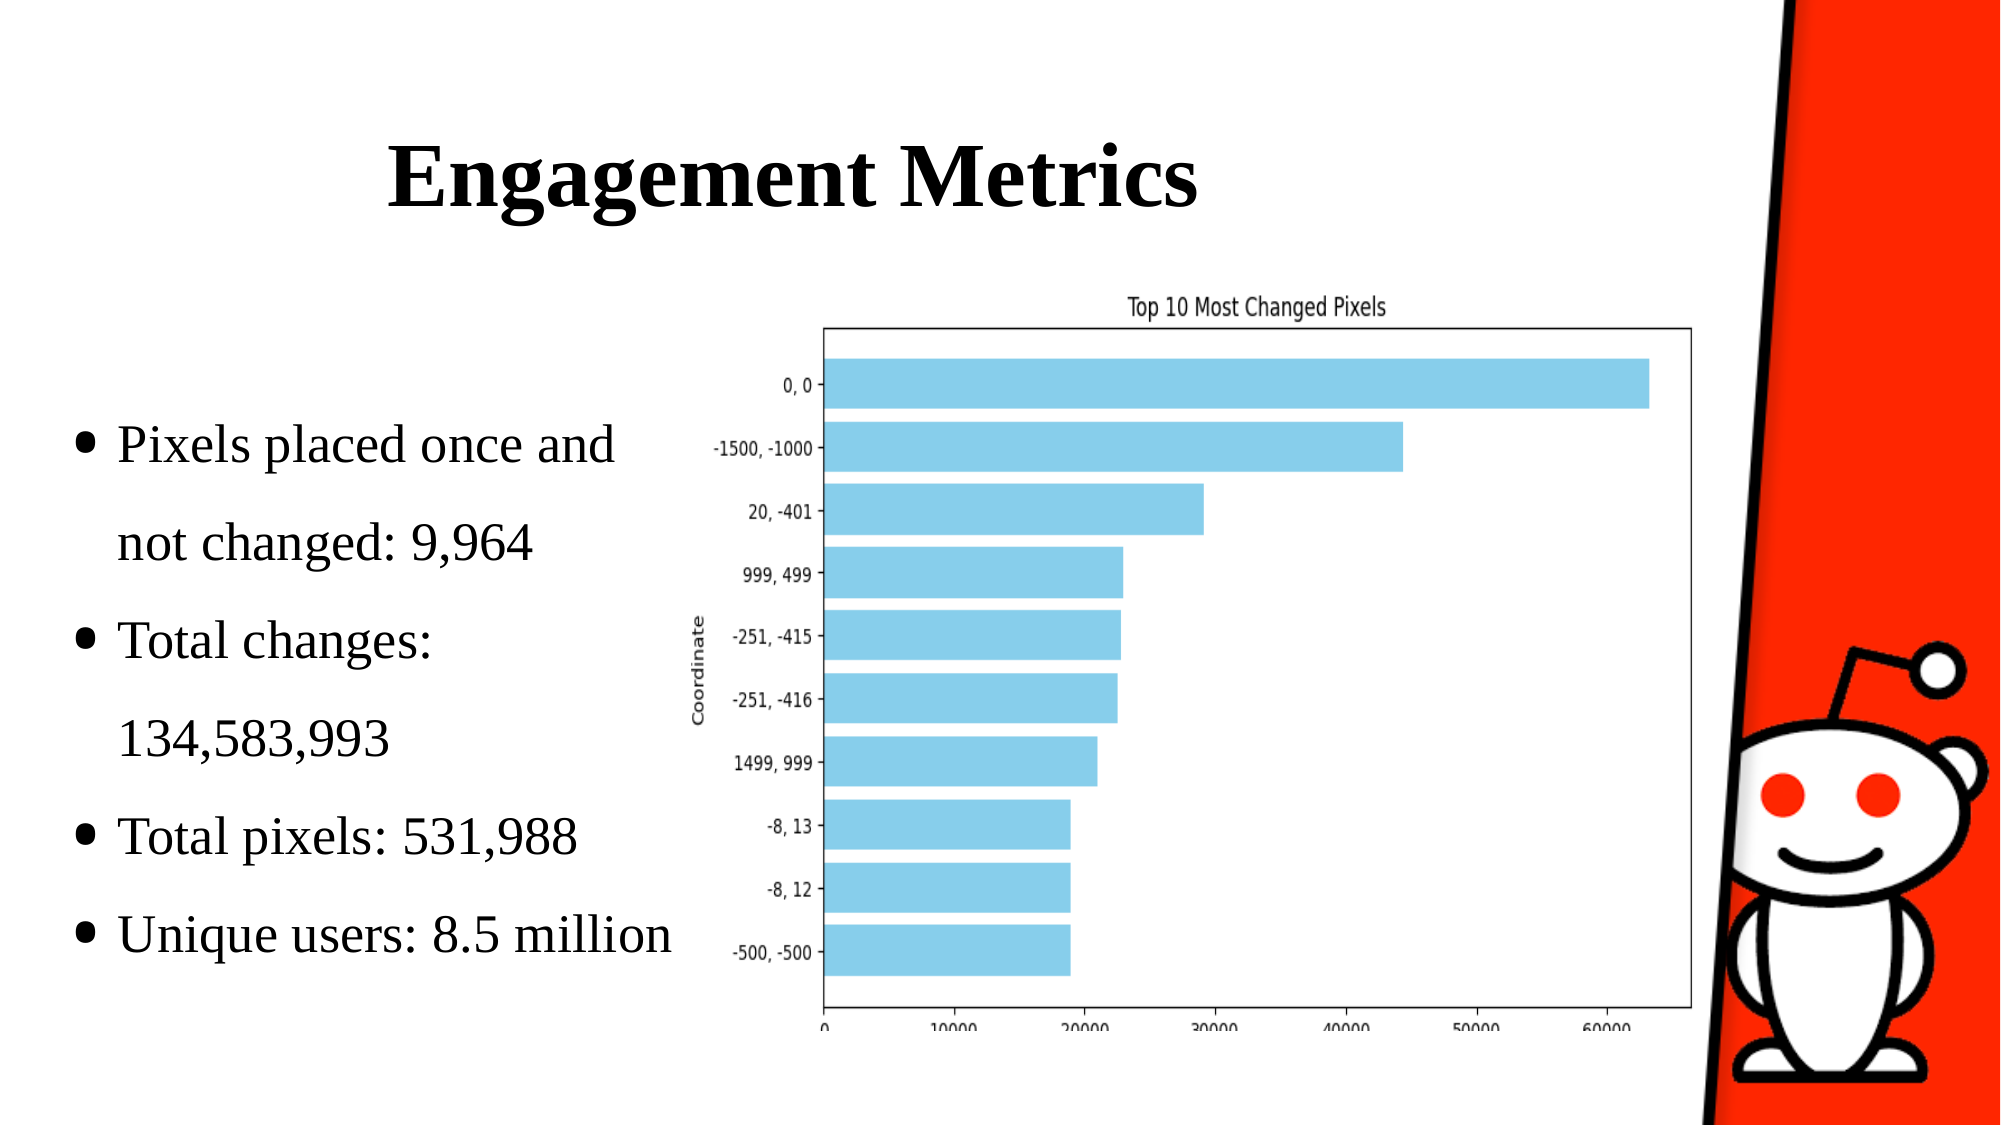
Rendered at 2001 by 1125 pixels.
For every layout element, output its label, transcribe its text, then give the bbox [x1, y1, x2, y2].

list Pixels placed once and not changed: 9,964 Total changes: 134,583,993 Total pixels: 531,988 Unique users: 8.5 million [54, 302, 674, 1022]
picture [0, 0, 2001, 1125]
title Engagement Metrics [87, 68, 1502, 286]
